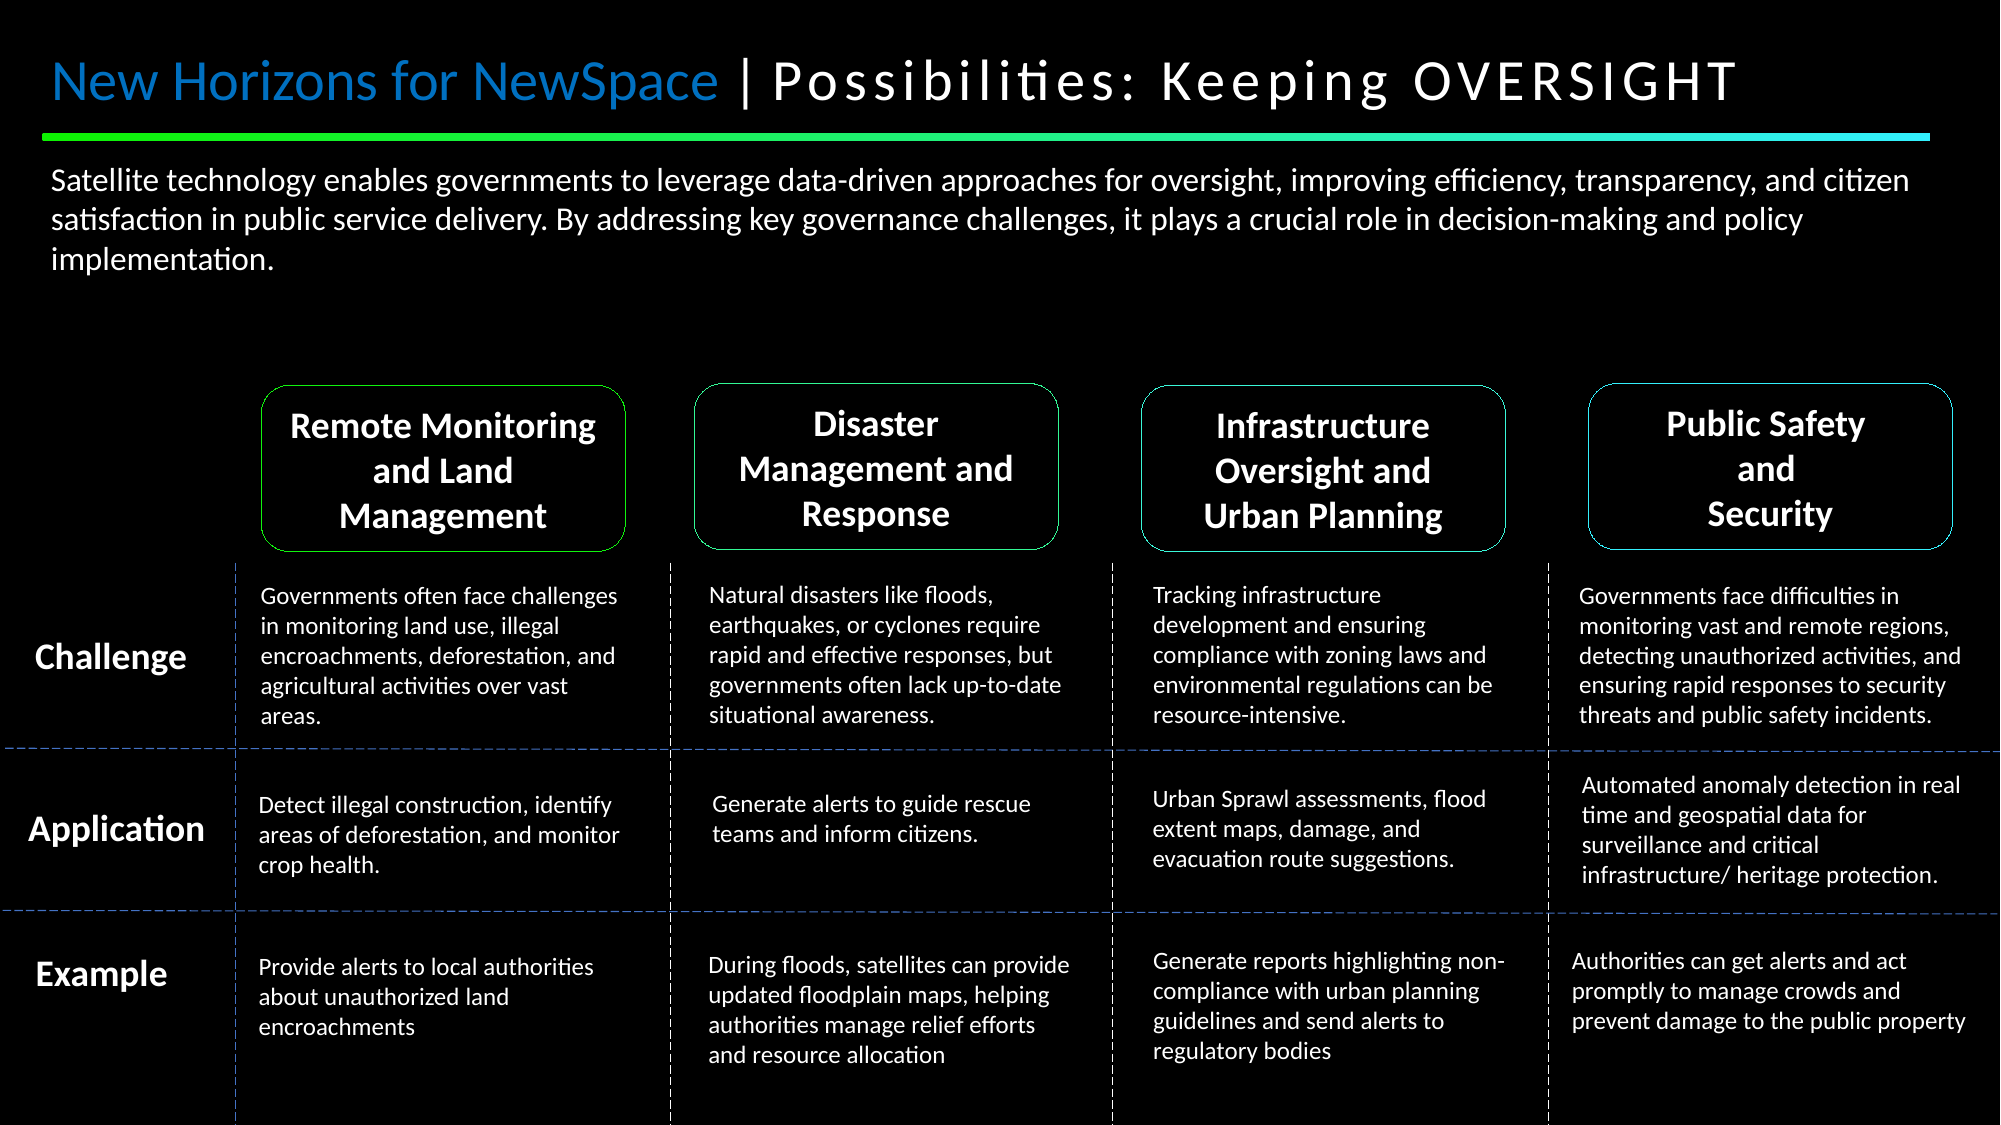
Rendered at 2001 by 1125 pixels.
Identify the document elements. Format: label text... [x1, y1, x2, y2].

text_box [5, 748, 235, 752]
text_box Application [13, 796, 235, 857]
text_box Infrastructure Oversight and Urban Planning [1141, 385, 1506, 552]
text_box Provide alerts to local authorities about unauthorized land encroachments [243, 942, 637, 1048]
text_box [1549, 748, 2000, 752]
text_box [1113, 748, 1548, 752]
text_box Application [236, 796, 241, 857]
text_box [671, 748, 1112, 752]
text_box Urban Sprawl assessments, flood extent maps, damage, and evacuation route suggestions. [1137, 775, 1538, 881]
text_box Automated anomaly detection in real time and geospatial data for surveillance and critical infrastructure/ heritage protection. [1567, 761, 1987, 896]
text_box Satellite technology enables governments to leverage data-driven approaches for oversight, improving efficiency, transparency, and citizen satisfaction in public service delivery. By addressing key governance challenges, it plays a crucial role in decision-making and policy implementation. [36, 150, 2000, 285]
text_box Authorities can get alerts and act promptly to manage crowds and prevent damage to the public property [1557, 937, 1984, 1043]
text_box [2, 910, 1998, 914]
text_box During floods, satellites can provide updated floodplain maps, helping authorities manage relief efforts and resource allocation [693, 941, 1086, 1076]
text_box Example [20, 941, 196, 1001]
text_box Governments often face challenges in monitoring land use, illegal encroachments, deforestation, and agricultural activities over vast areas. [245, 572, 648, 737]
text_box Tracking infrastructure development and ensuring compliance with zoning laws and environmental regulations can be resource-intensive. [1138, 571, 1534, 736]
text_box Generate reports highlighting non-compliance with urban planning guidelines and send alerts to regulatory bodies [1138, 937, 1534, 1073]
text_box New Horizons for NewSpace | Possibilities: Keeping OVERSIGHT [36, 0, 1953, 123]
text_box Natural disasters like floods, earthquakes, or cyclones require rapid and effective responses, but governments often lack up-to-date situational awareness. [694, 571, 1086, 736]
text_box Remote Monitoring and Land Management [261, 385, 626, 552]
text_box Public Safety and Security [1588, 383, 1953, 550]
text_box Generate alerts to guide rescue teams and inform citizens. [697, 780, 1098, 856]
text_box Governments face difficulties in monitoring vast and remote regions, detecting unauthorized activities, and ensuring rapid responses to security threats and public safety incidents. [1564, 571, 1986, 737]
text_box Disaster Management and Response [694, 383, 1059, 550]
text_box [42, 132, 1931, 142]
text_box Challenge [20, 625, 220, 685]
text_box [236, 748, 670, 752]
text_box Detect illegal construction, identify areas of deforestation, and monitor crop health. [243, 780, 652, 886]
